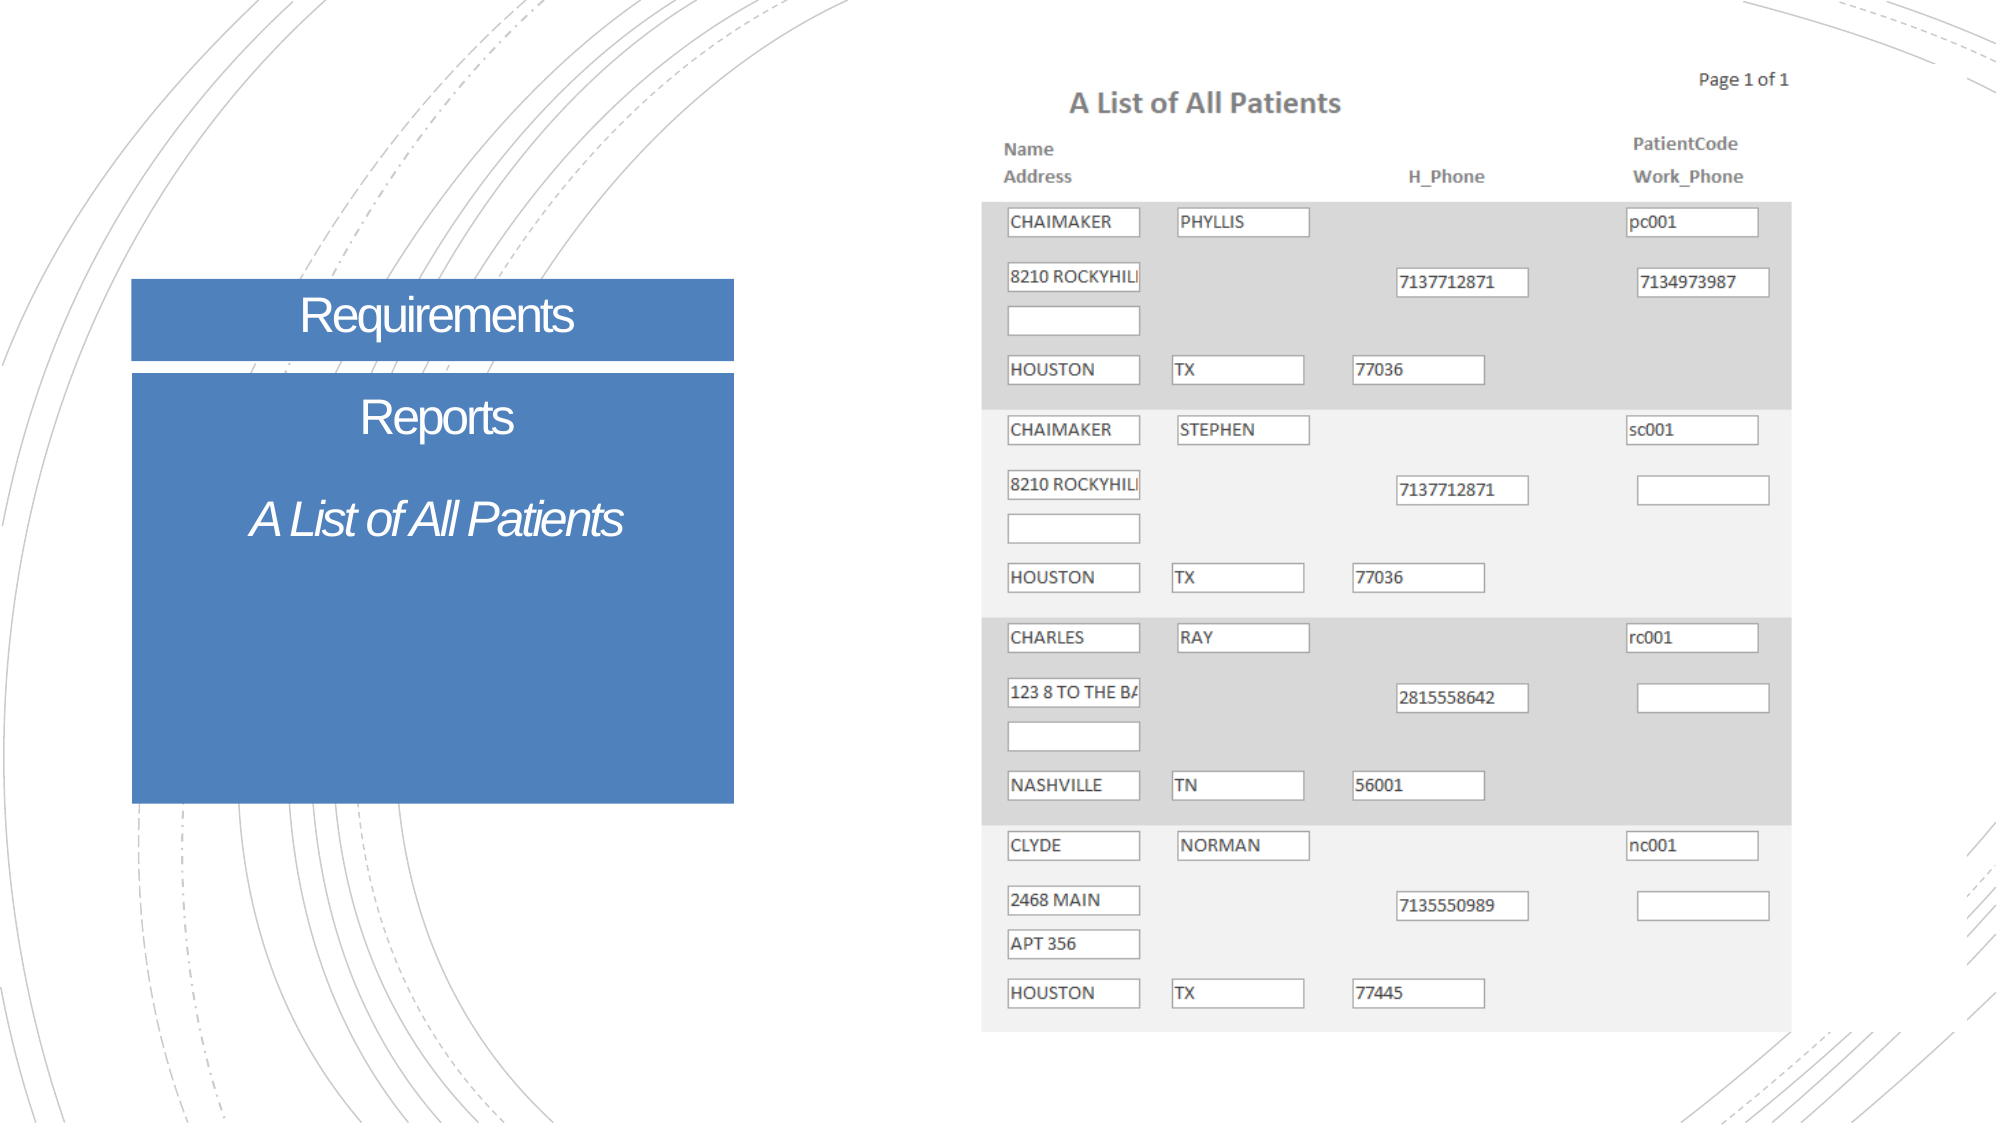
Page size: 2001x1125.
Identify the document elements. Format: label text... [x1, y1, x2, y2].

title Requirement Reports A List of All Patients [1254, 0, 1854, 63]
text_box Requirements Reports A List of All Patients [150, 203, 725, 635]
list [963, 63, 1967, 1032]
